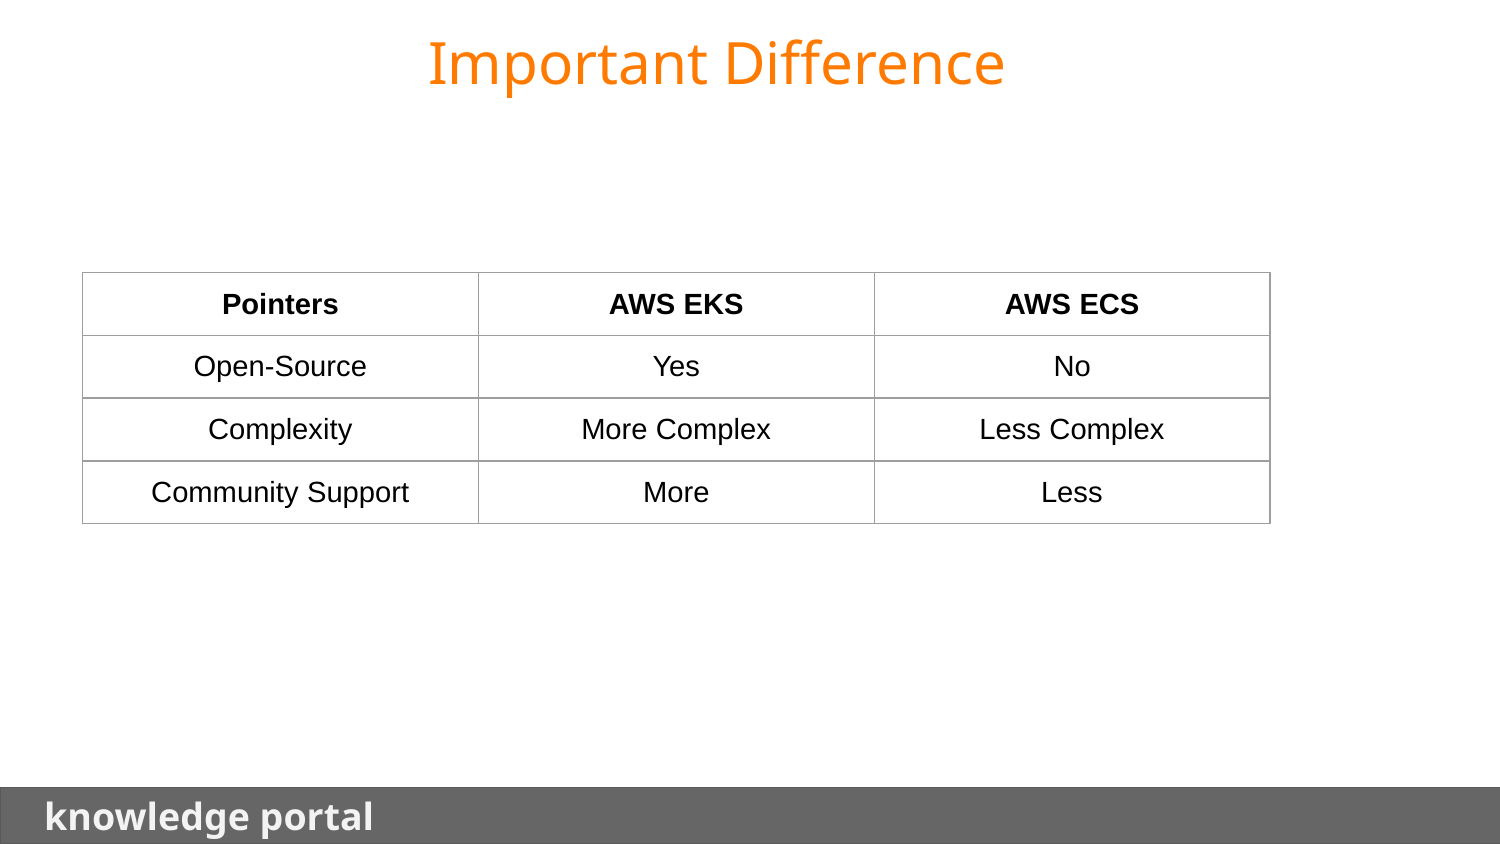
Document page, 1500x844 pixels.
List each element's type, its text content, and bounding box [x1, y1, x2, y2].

table_cell More [479, 462, 874, 523]
table_cell No [875, 336, 1269, 397]
table_cell Yes [479, 336, 874, 397]
table_header AWS ECS [875, 273, 1269, 335]
table_header AWS EKS [479, 273, 874, 335]
table_cell Less [875, 462, 1269, 523]
table_header Pointers [83, 273, 478, 335]
text_box knowledge portal [0, 787, 1500, 844]
table_cell Complexity [83, 399, 478, 460]
table_cell Community Support [83, 462, 478, 523]
subtitle Important Difference [10, 11, 1424, 117]
table_cell Less Complex [875, 399, 1269, 460]
table_cell More Complex [479, 399, 874, 460]
table_cell Open-Source [83, 336, 478, 397]
